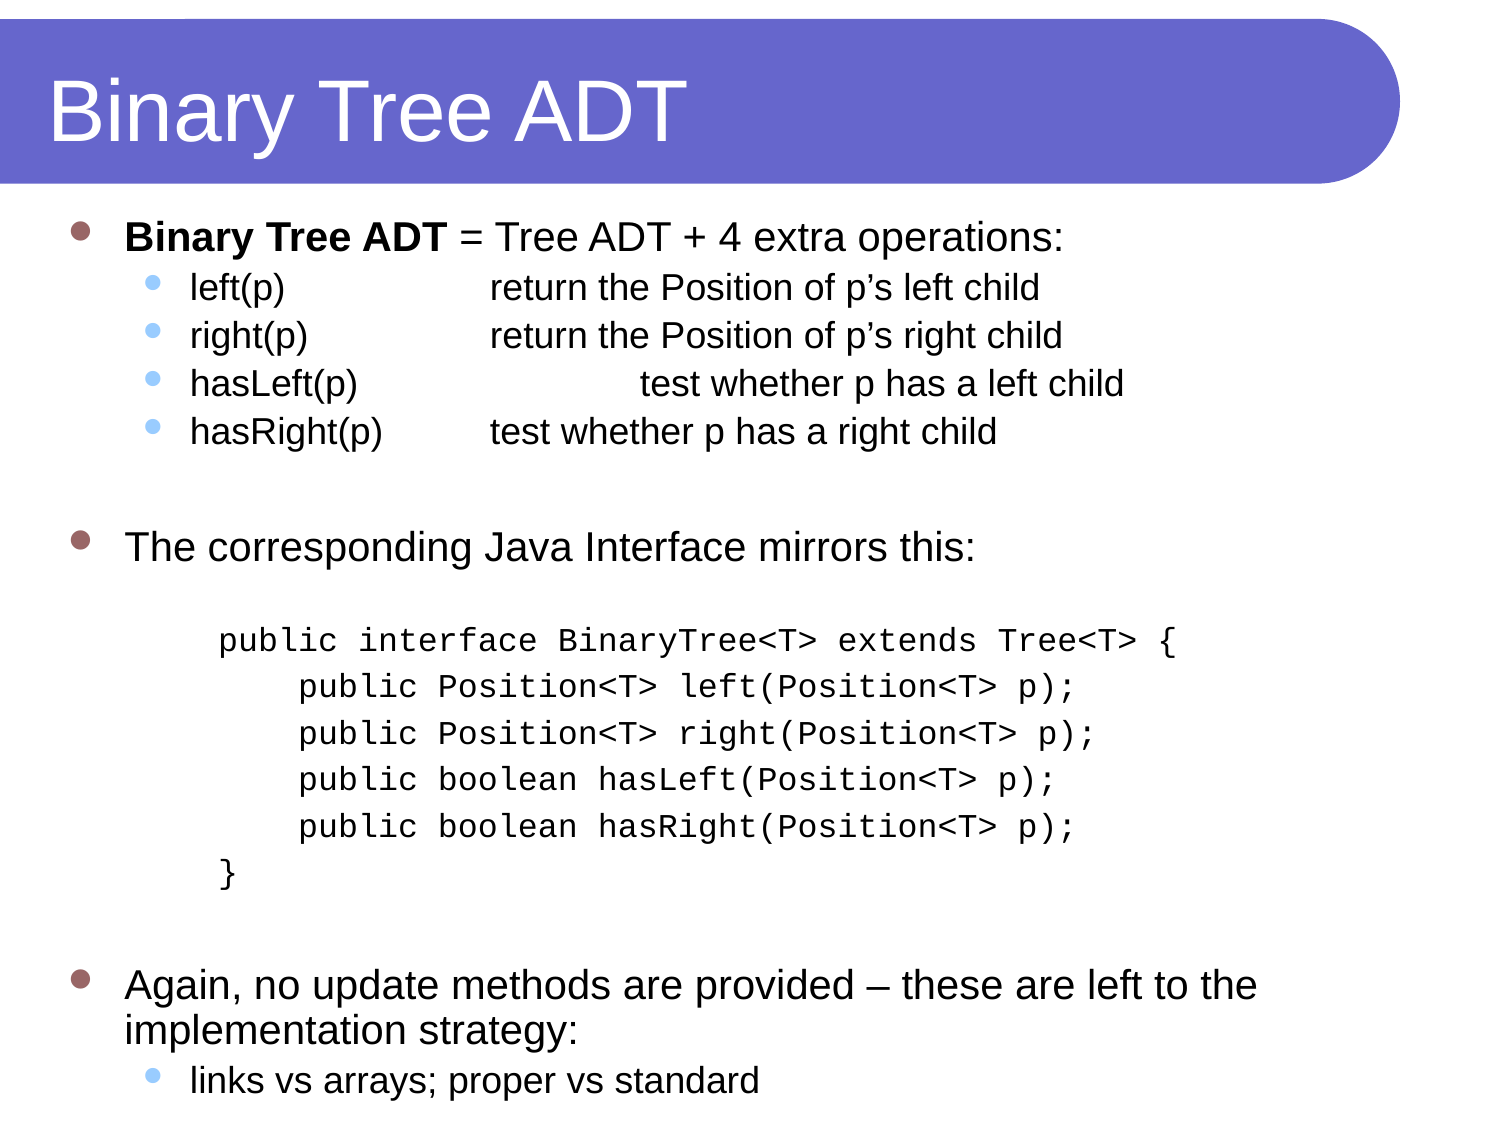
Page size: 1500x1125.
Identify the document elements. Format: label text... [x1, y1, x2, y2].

list Binary Tree ADT = Tree ADT + 4 extra operations: left(p) return the Position of p’s left child right(p) return the Position of p’s right child hasLeft(p) test whether p has a left child hasRight(p) test whether p has a right child The corresponding Java Interface mirrors this: public interface BinaryTree<T> extends Tree<T> { public Position<T> left(Position<T> p); public Position<T> right(Position<T> p); public boolean hasLeft(Position<T> p); public boolean hasRight(Position<T> p); } Again, no update methods are provided – these are left to the implementation strategy: links vs arrays; proper vs standard [52, 207, 1448, 1071]
title Binary Tree ADT [31, 31, 1348, 182]
